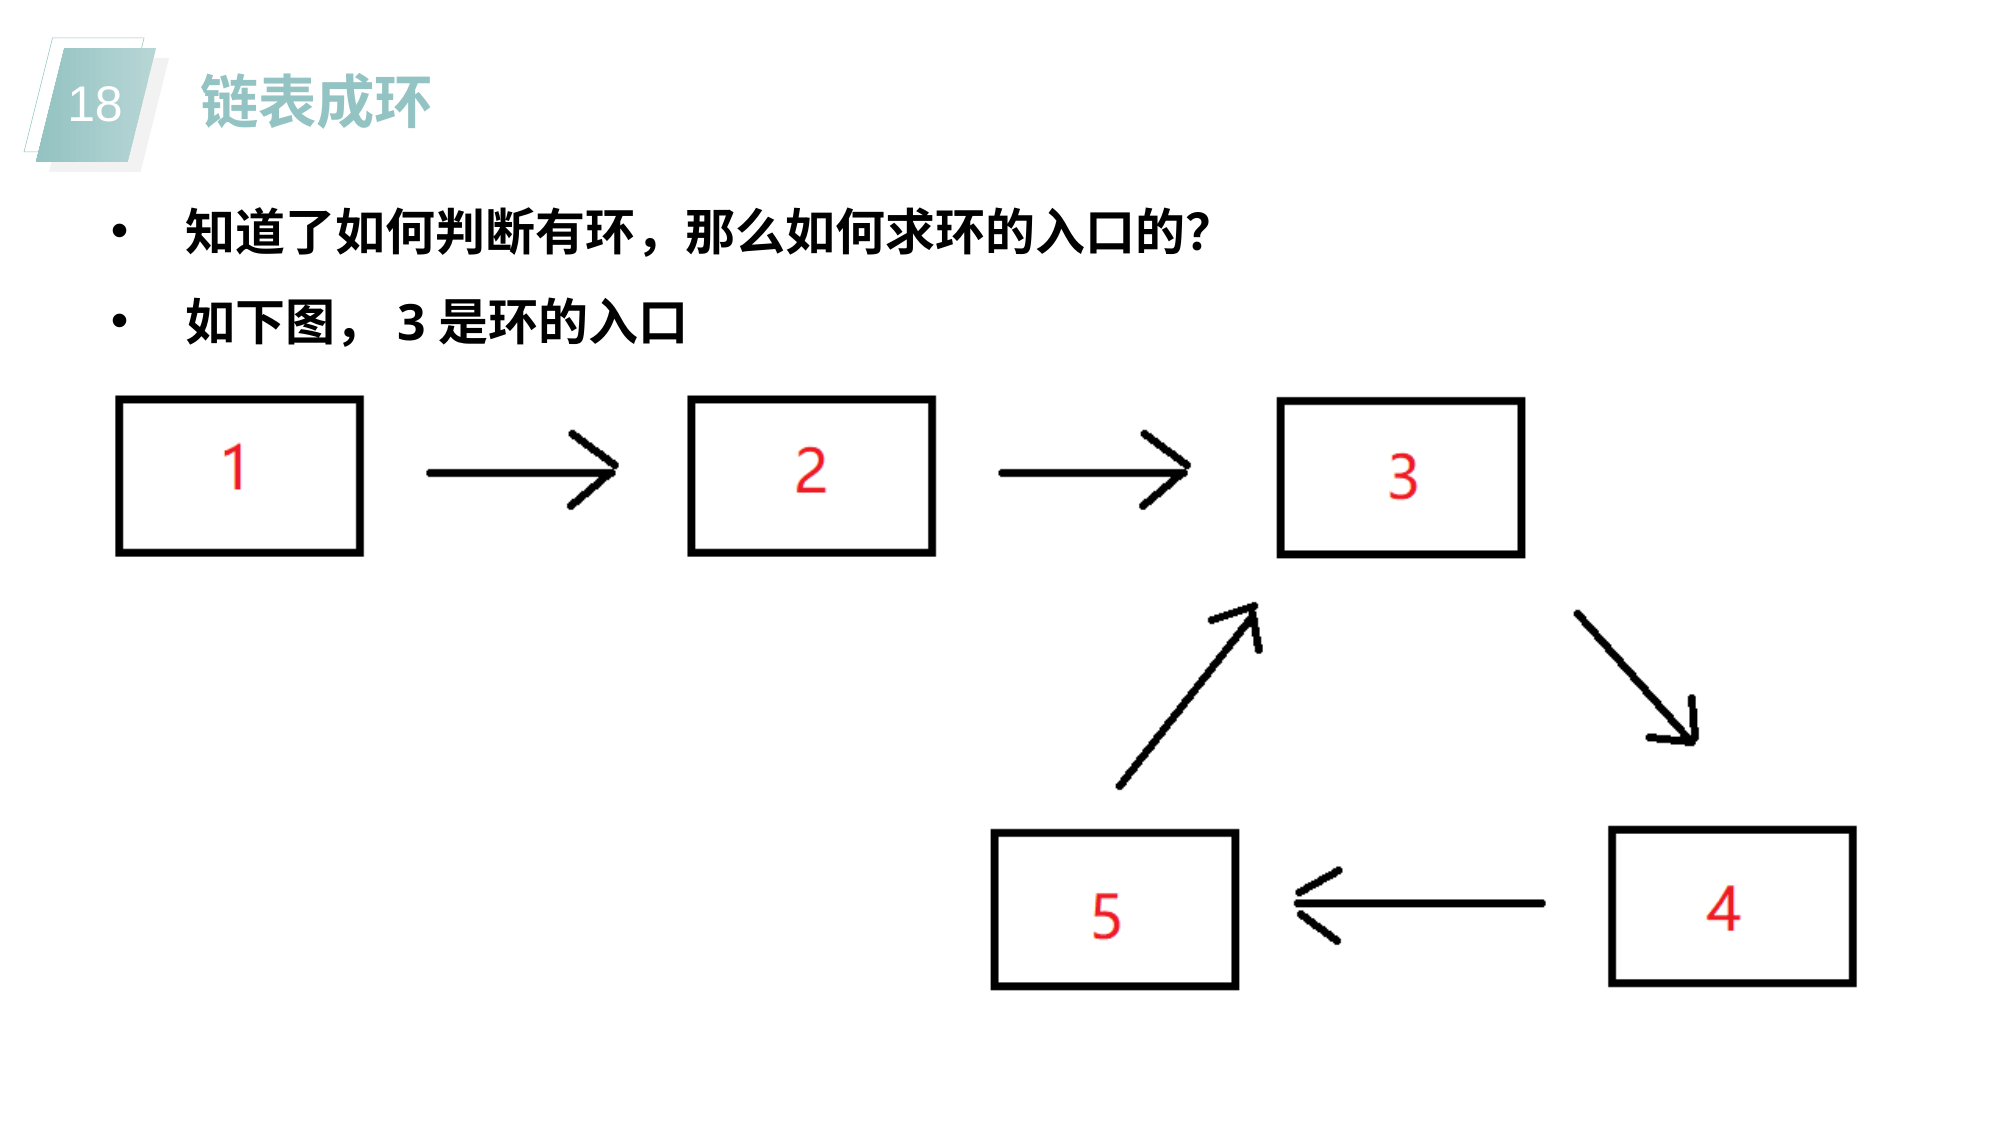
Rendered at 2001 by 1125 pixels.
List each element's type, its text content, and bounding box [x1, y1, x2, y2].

picture [64, 352, 1918, 1039]
text_box 知道了如何判断有环，那么如何求环的入口的？ 如下图，3是环的入口 [96, 162, 1965, 358]
text_box 链表成环 [185, 58, 568, 143]
